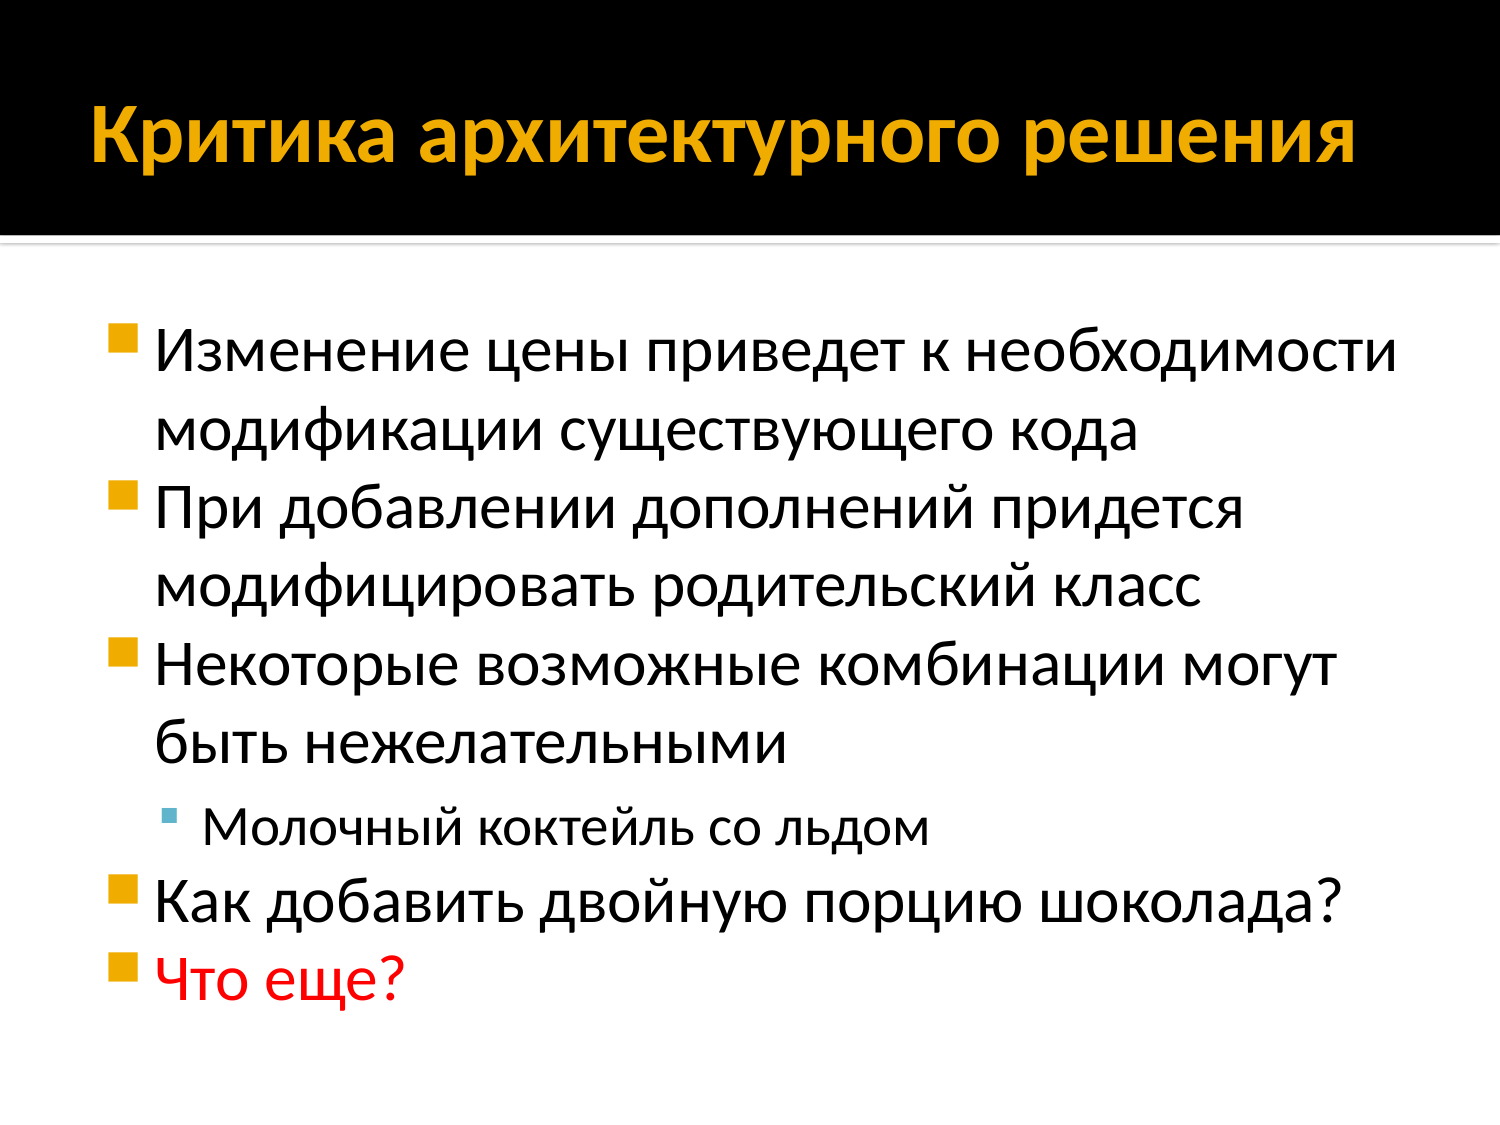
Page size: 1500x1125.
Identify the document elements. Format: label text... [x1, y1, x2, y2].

list Изменение цены приведет к необходимости модификации существующего кода При добавлении дополнений придется модифицировать родительский класс Некоторые возможные комбинации могут быть нежелательными Молочный коктейль со льдом Как добавить двойную порцию шоколада? Что еще? [75, 291, 1425, 1050]
title Критика архитектурного решения [75, 25, 1425, 231]
